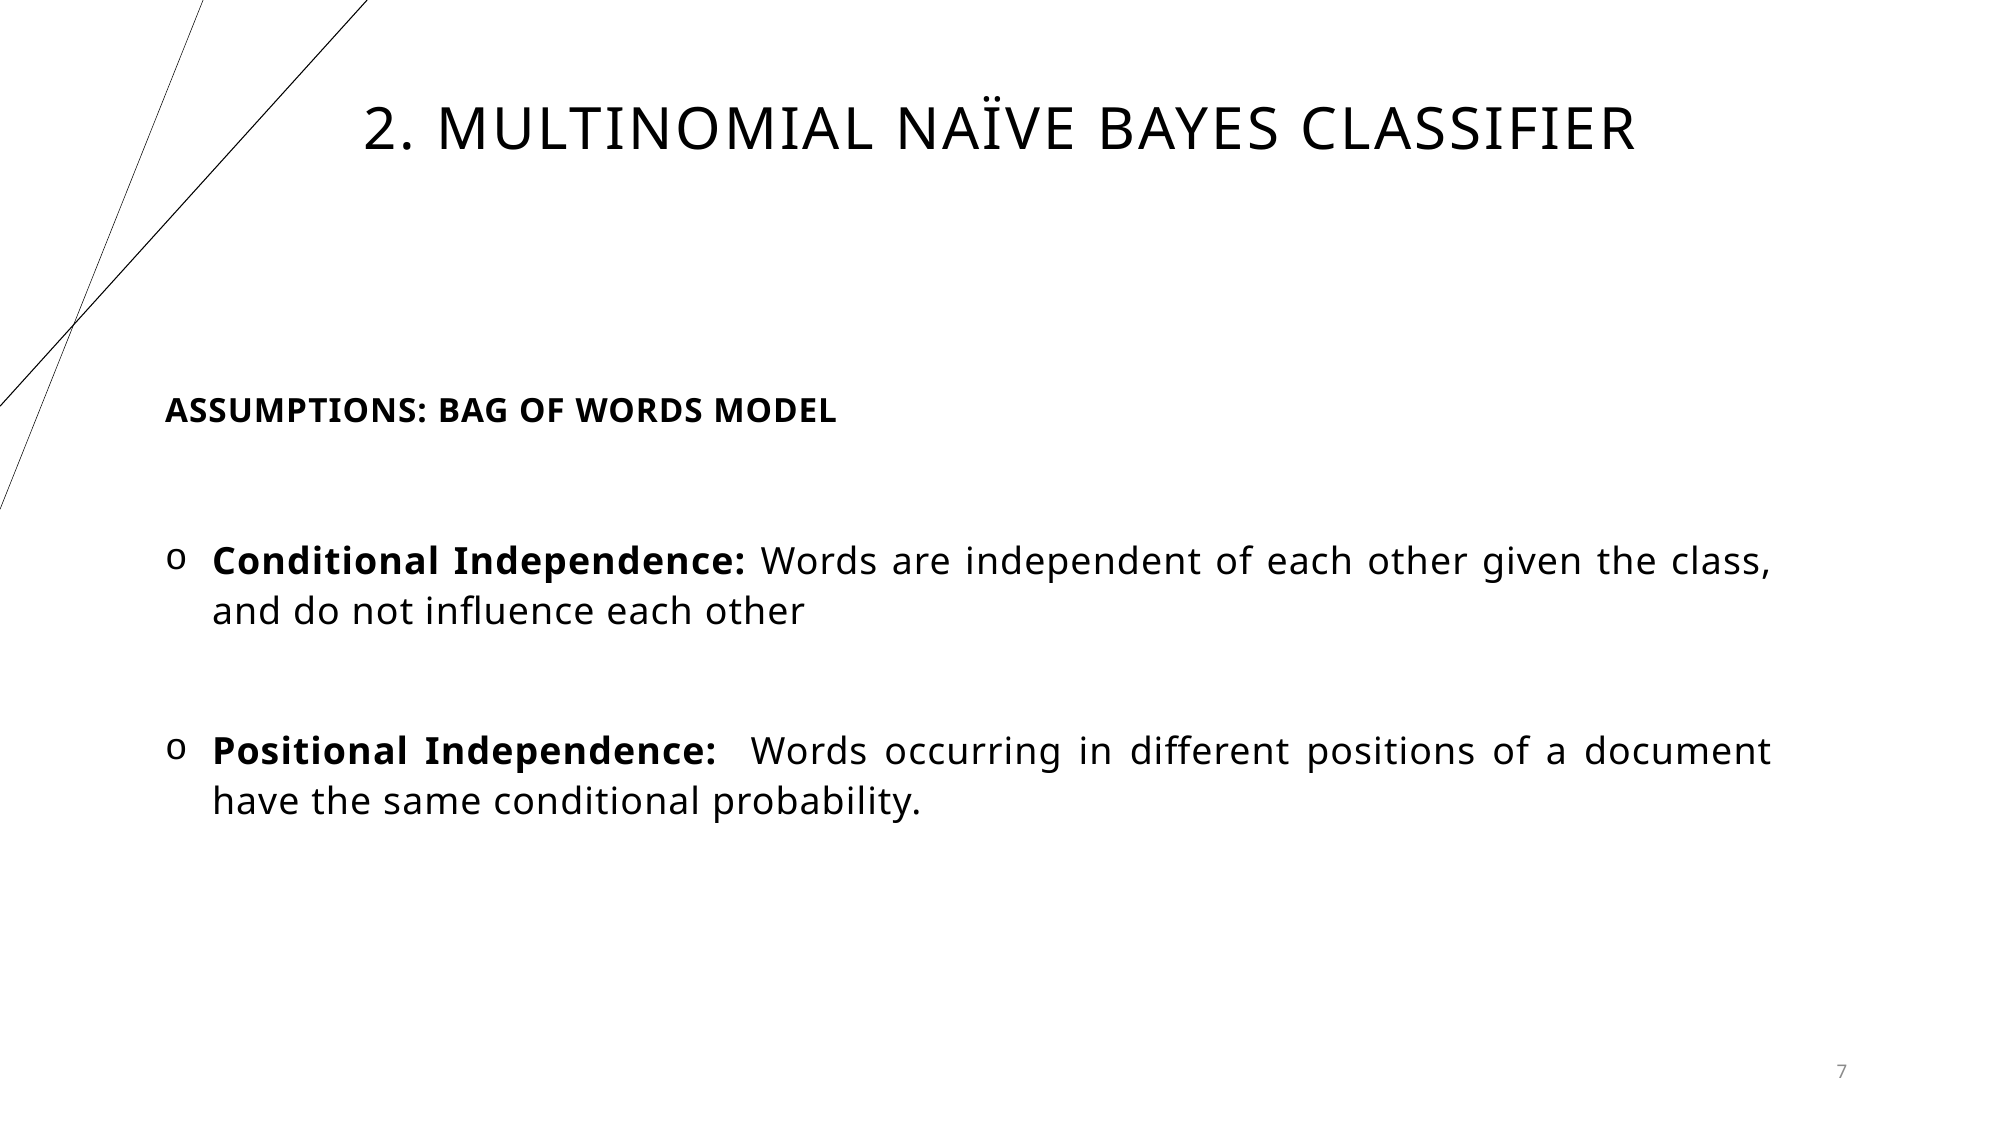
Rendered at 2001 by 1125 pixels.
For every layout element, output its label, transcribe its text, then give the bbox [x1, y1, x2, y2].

title 2. Multinomial naïve bayes classifier [309, 22, 1691, 240]
text_box ASSUMPTIONS: BAG OF WORDS MODEL [150, 378, 955, 447]
slide_number 7 [1412, 1042, 1863, 1103]
text_box Conditional Independence: Words are independent of each other given the class, and do not influence each other Positional Independence: Words occurring in different positions of a document have the same conditional probability. [150, 525, 1790, 945]
